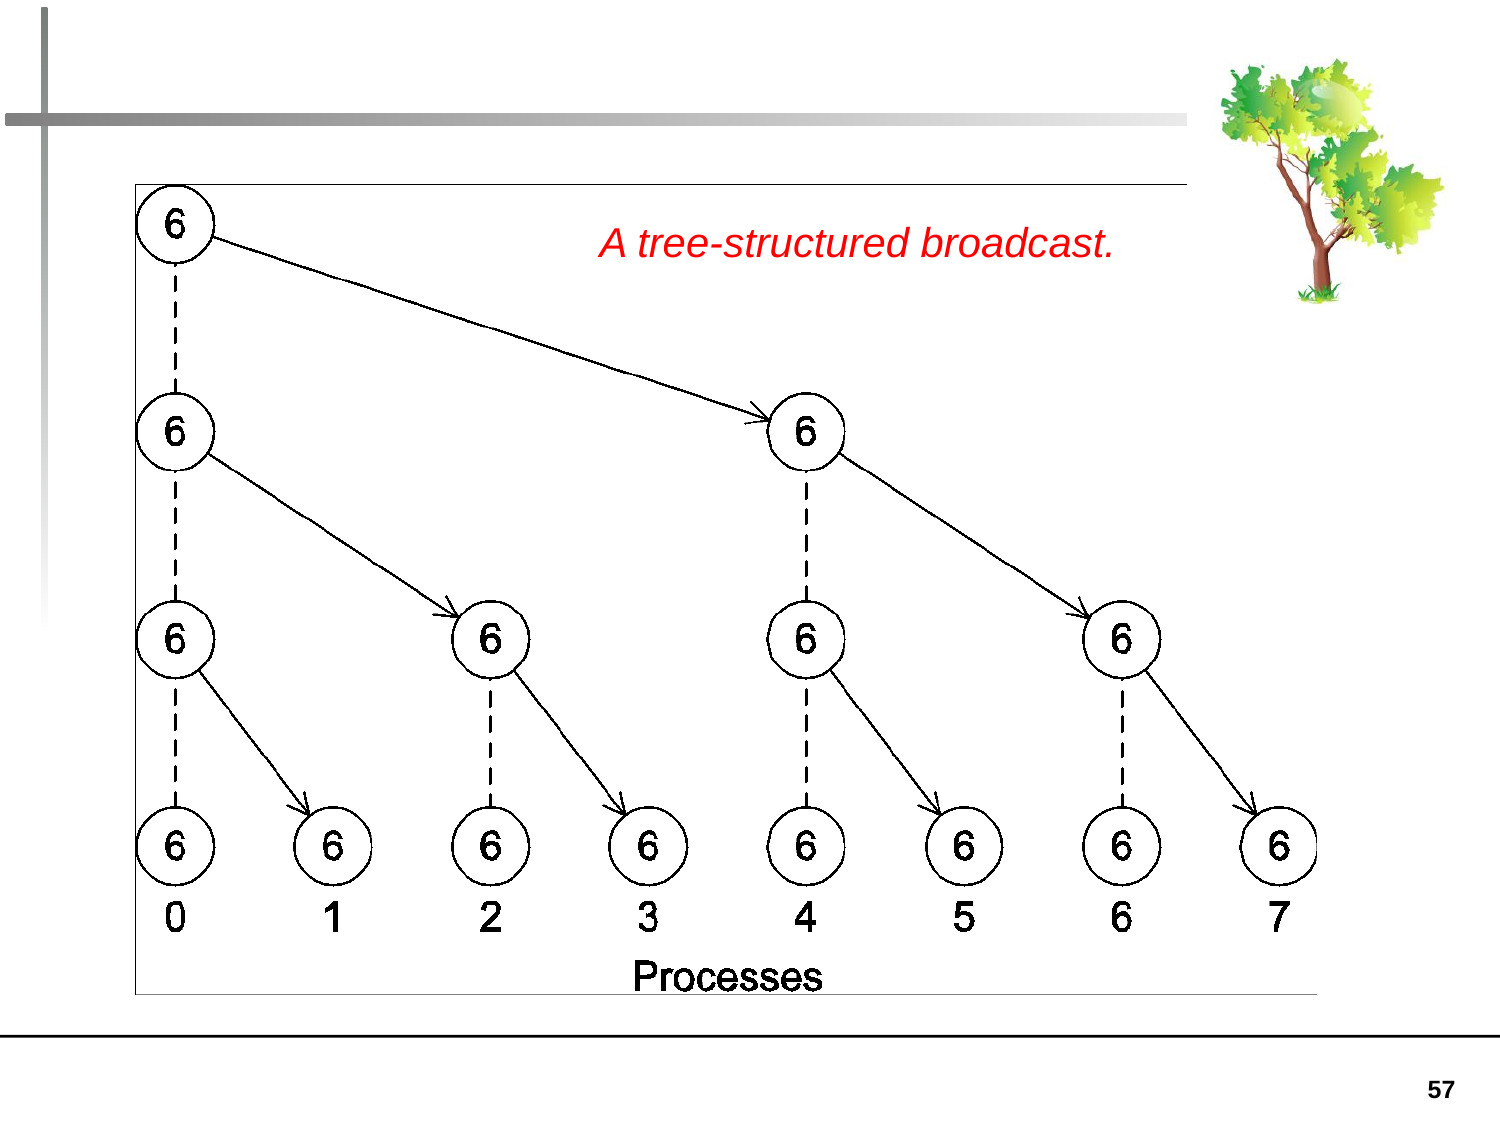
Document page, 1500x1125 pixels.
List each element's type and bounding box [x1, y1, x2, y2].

picture [135, 42, 1467, 996]
